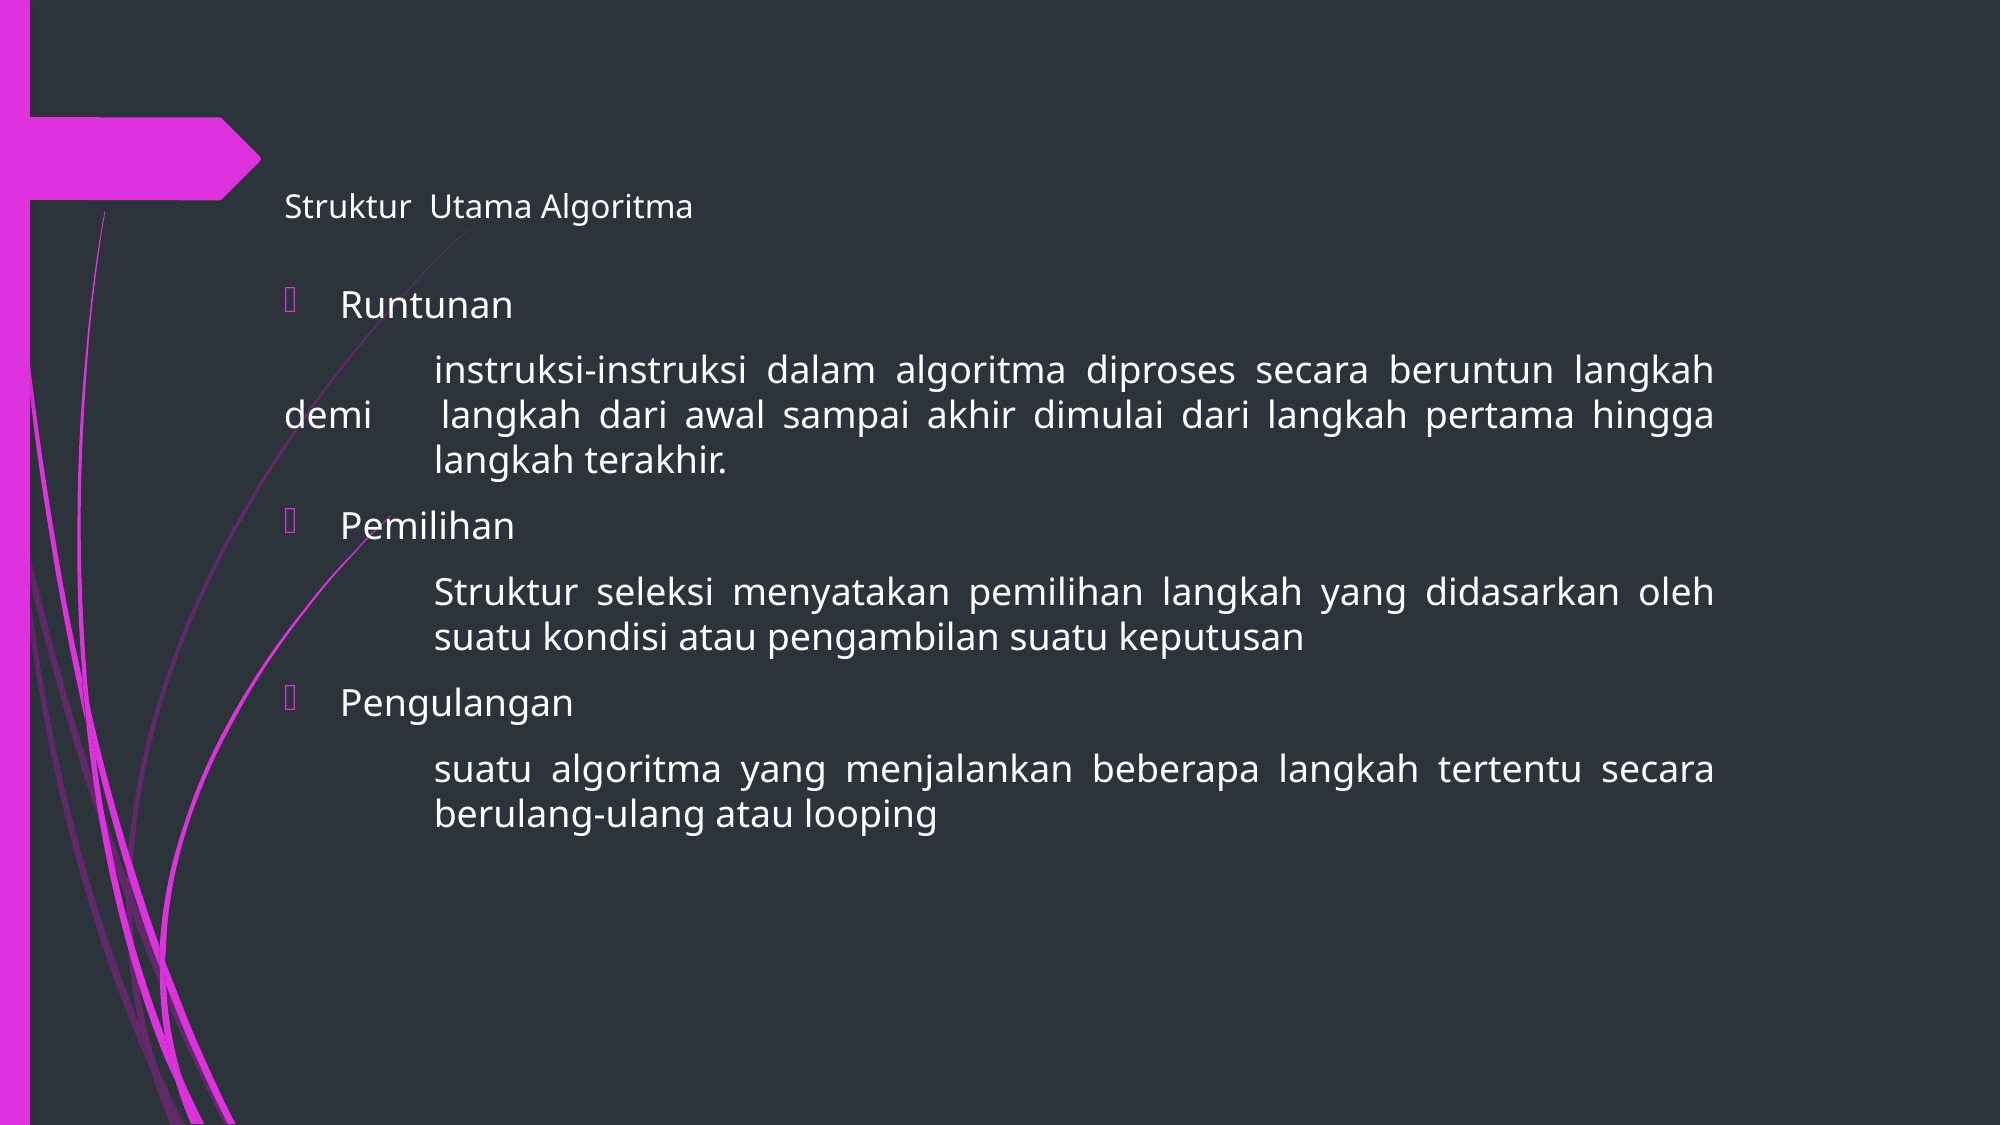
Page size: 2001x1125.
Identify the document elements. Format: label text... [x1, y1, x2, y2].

title Struktur Utama Algoritma [269, 178, 1732, 273]
list Runtunan instruksi-instruksi dalam algoritma diproses secara beruntun langkah demi langkah dari awal sampai akhir dimulai dari langkah pertama hingga langkah terakhir. Pemilihan Struktur seleksi menyatakan pemilihan langkah yang didasarkan oleh suatu kondisi atau pengambilan suatu keputusan Pengulangan suatu algoritma yang menjalankan beberapa langkah tertentu secara berulang-ulang atau looping [268, 273, 1732, 852]
